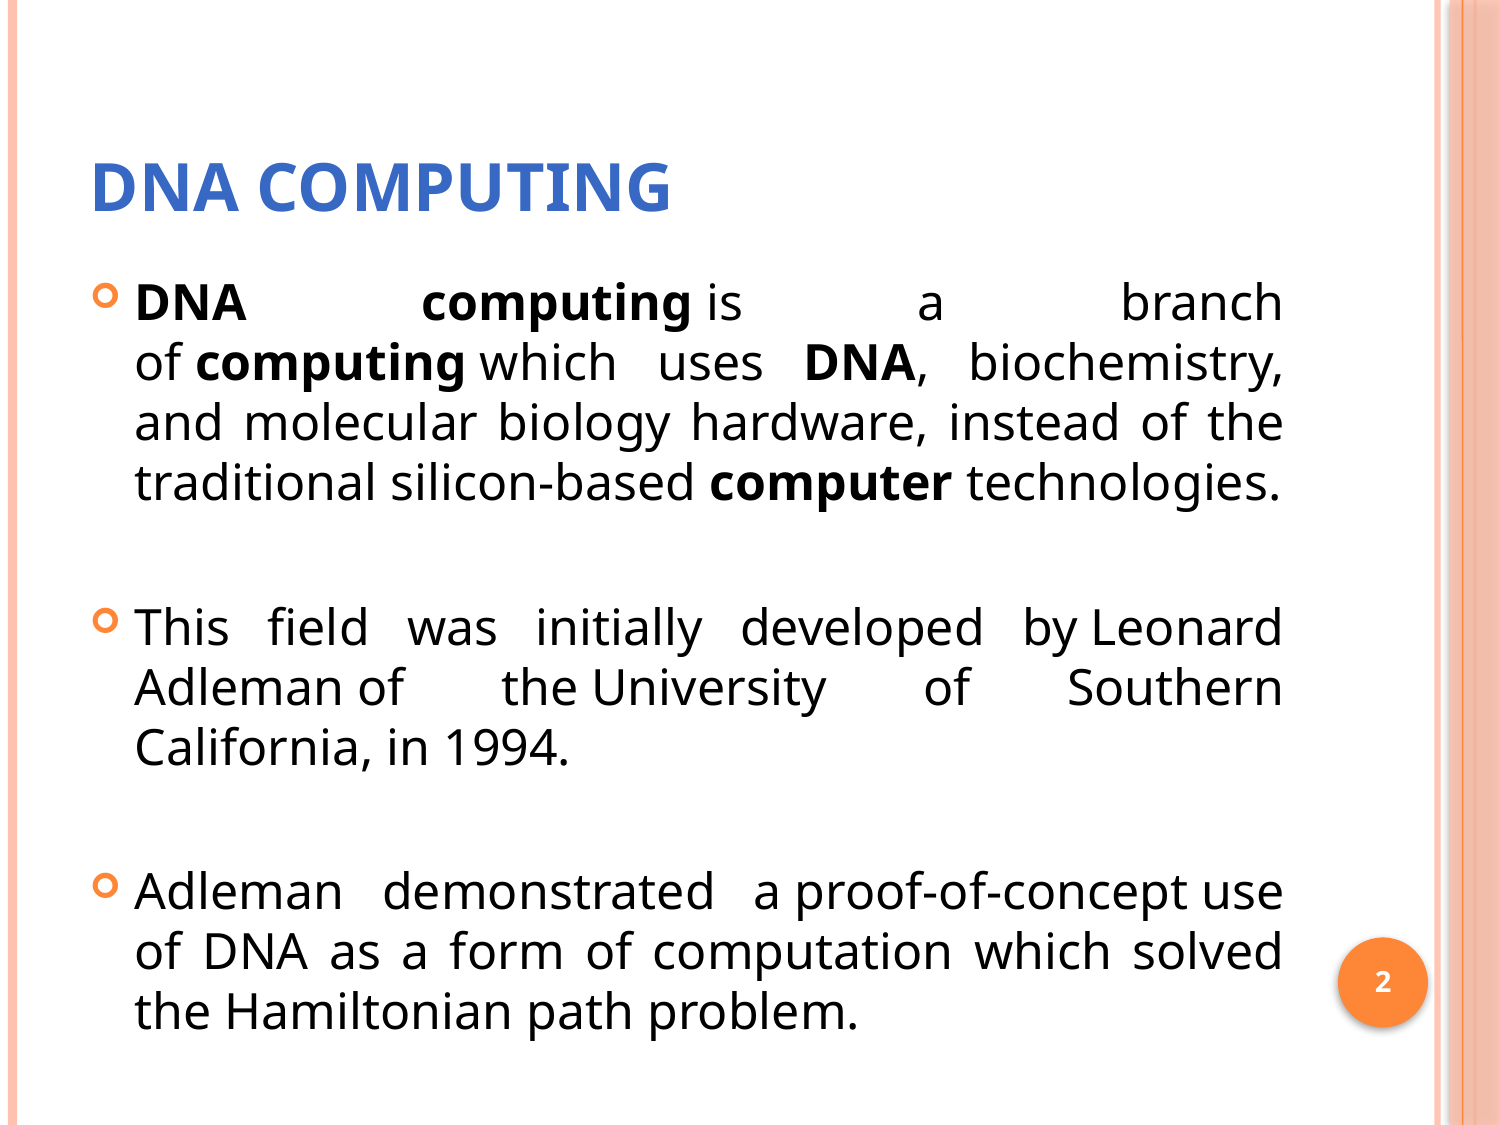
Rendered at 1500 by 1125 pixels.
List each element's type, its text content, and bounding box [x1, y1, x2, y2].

slide_number 2 [1333, 940, 1434, 1027]
title DNA COMPUTING [75, 45, 1300, 233]
list DNA computing is a branch of computing which uses DNA, biochemistry, and molecular biology hardware, instead of the traditional silicon-based computer technologies. This field was initially developed by Leonard Adleman of the University of Southern California, in 1994. Adleman demonstrated a proof-of-concept use of DNA as a form of computation which solved the Hamiltonian path problem. [75, 262, 1300, 1062]
